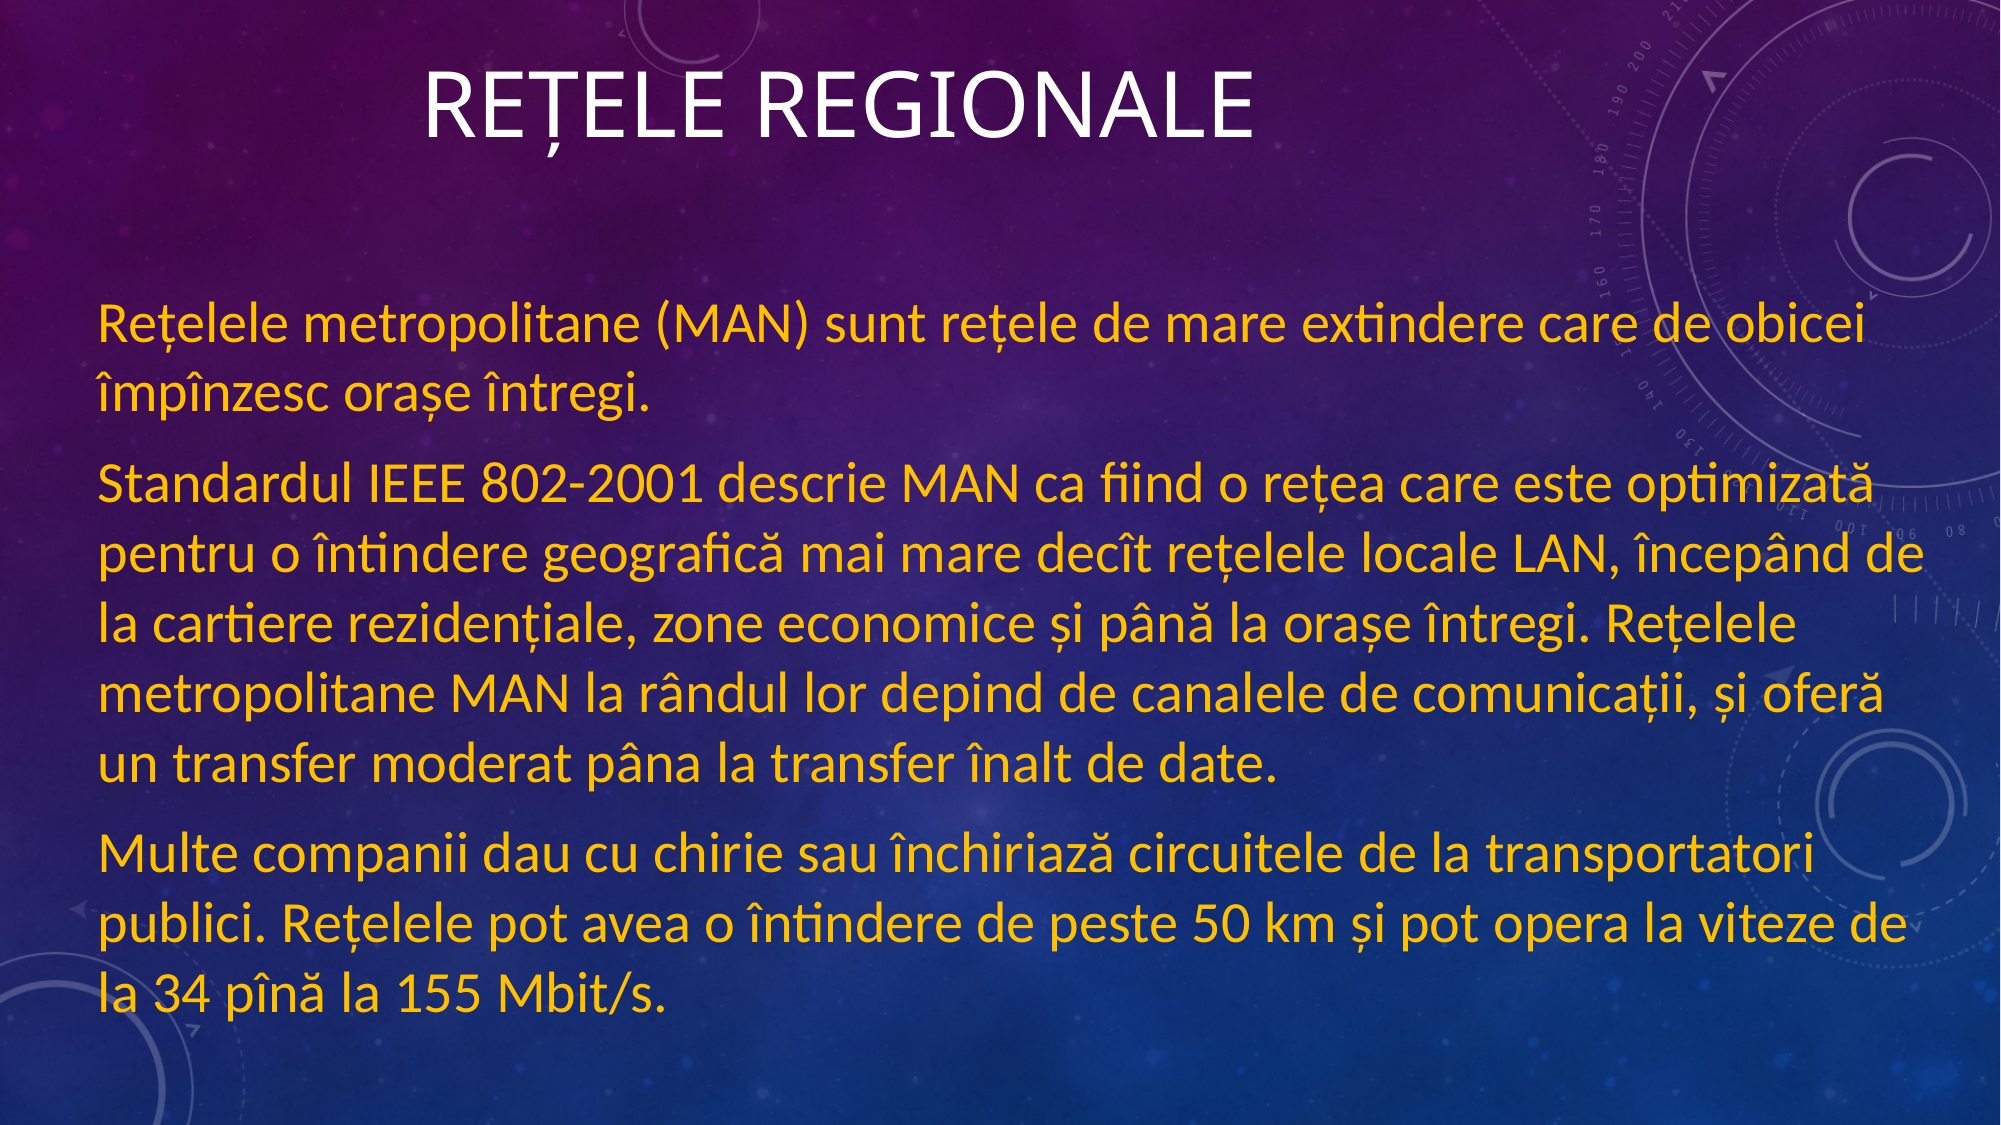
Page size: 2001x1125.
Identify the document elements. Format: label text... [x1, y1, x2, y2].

list Rețelele metropolitane (MAN) sunt rețele de mare extindere care de obicei împînzesc orașe întregi. Standardul IEEE 802-2001 descrie MAN ca fiind o rețea care este optimizată pentru o întindere geografică mai mare decît rețelele locale LAN, începând de la cartiere rezidențiale, zone economice și până la orașe întregi. Rețelele metropolitane MAN la rândul lor depind de canalele de comunicații, și oferă un transfer moderat pâna la transfer înalt de date. Multe companii dau cu chirie sau închiriază circuitele de la transportatori publici. Rețelele pot avea o întindere de peste 50 km și pot opera la viteze de la 34 pînă la 155 Mbit/s. [82, 210, 1953, 1098]
picture [0, 0, 2001, 1125]
title Rețele regionale [405, 27, 1692, 174]
